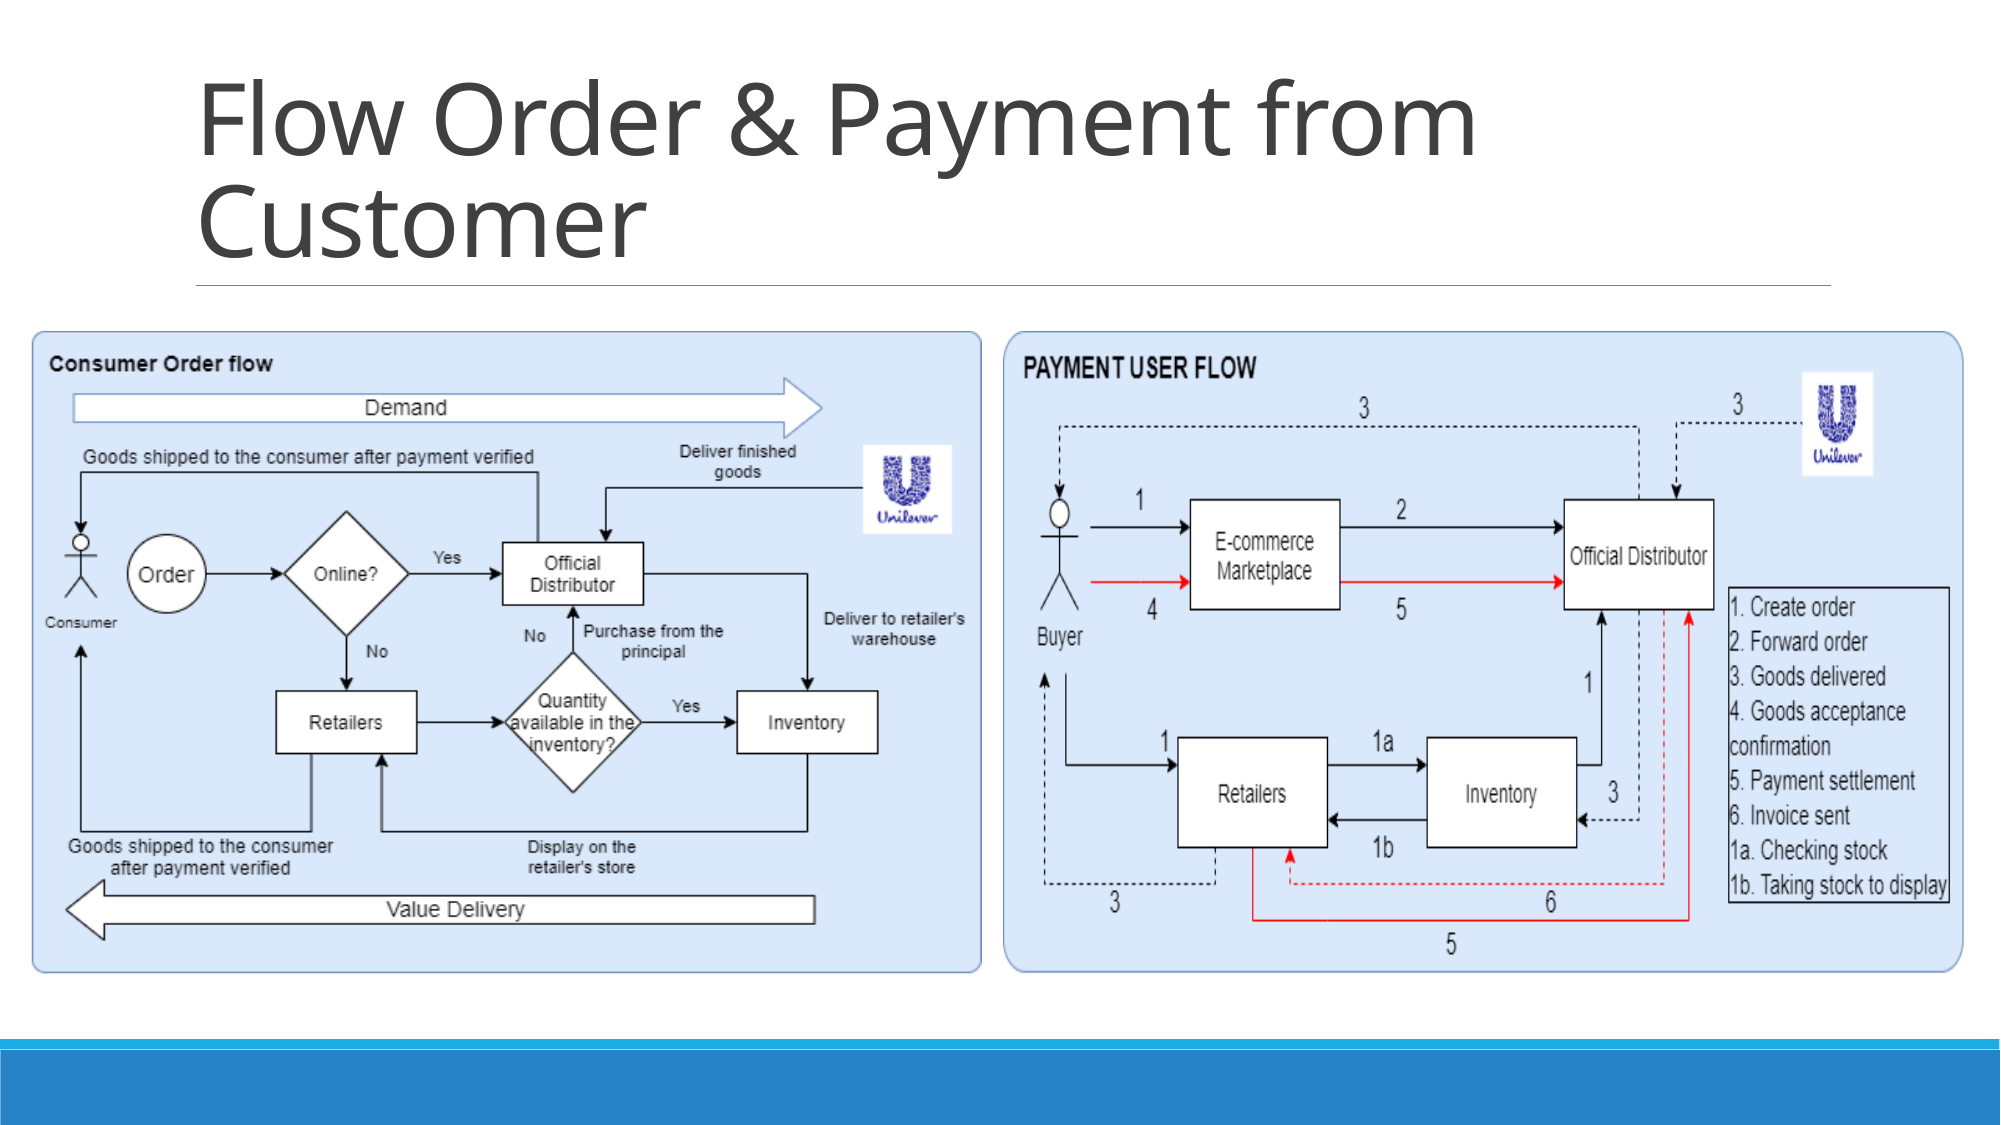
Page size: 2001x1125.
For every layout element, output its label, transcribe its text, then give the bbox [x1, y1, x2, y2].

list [1002, 330, 1966, 976]
picture [30, 330, 983, 976]
title Flow Order & Payment from Customer [180, 47, 1830, 285]
